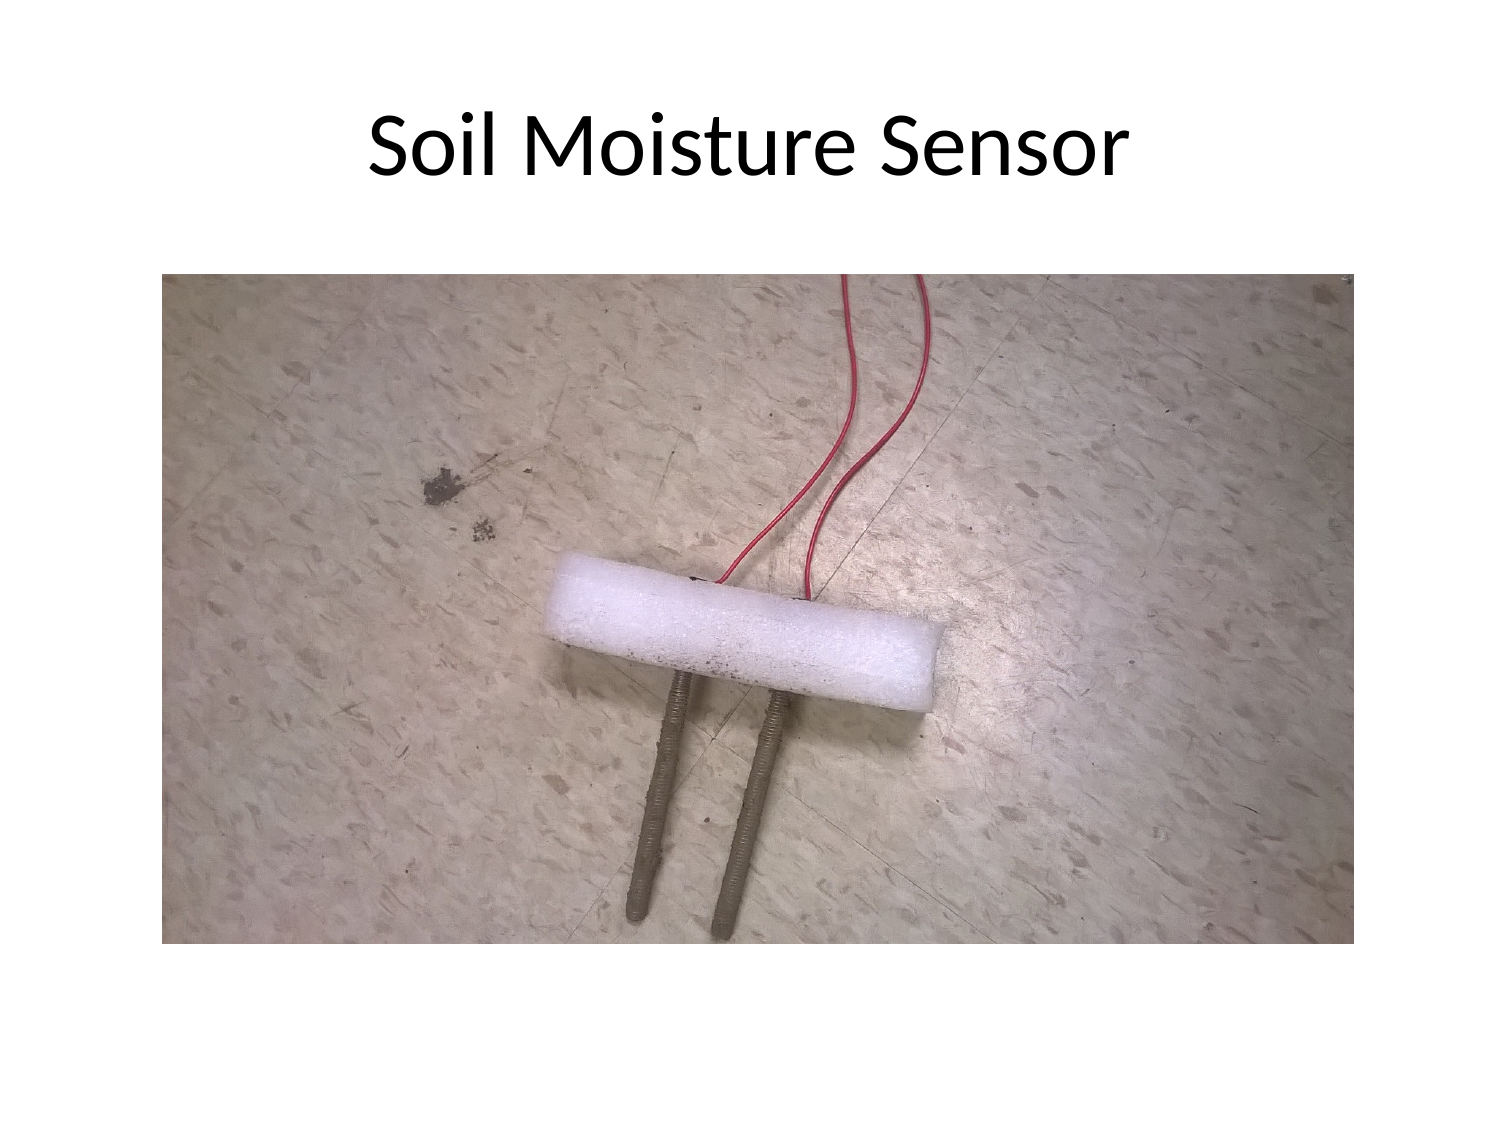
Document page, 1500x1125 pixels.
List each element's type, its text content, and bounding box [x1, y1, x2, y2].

title Soil Moisture Sensor [75, 45, 1425, 233]
picture [162, 274, 1355, 944]
